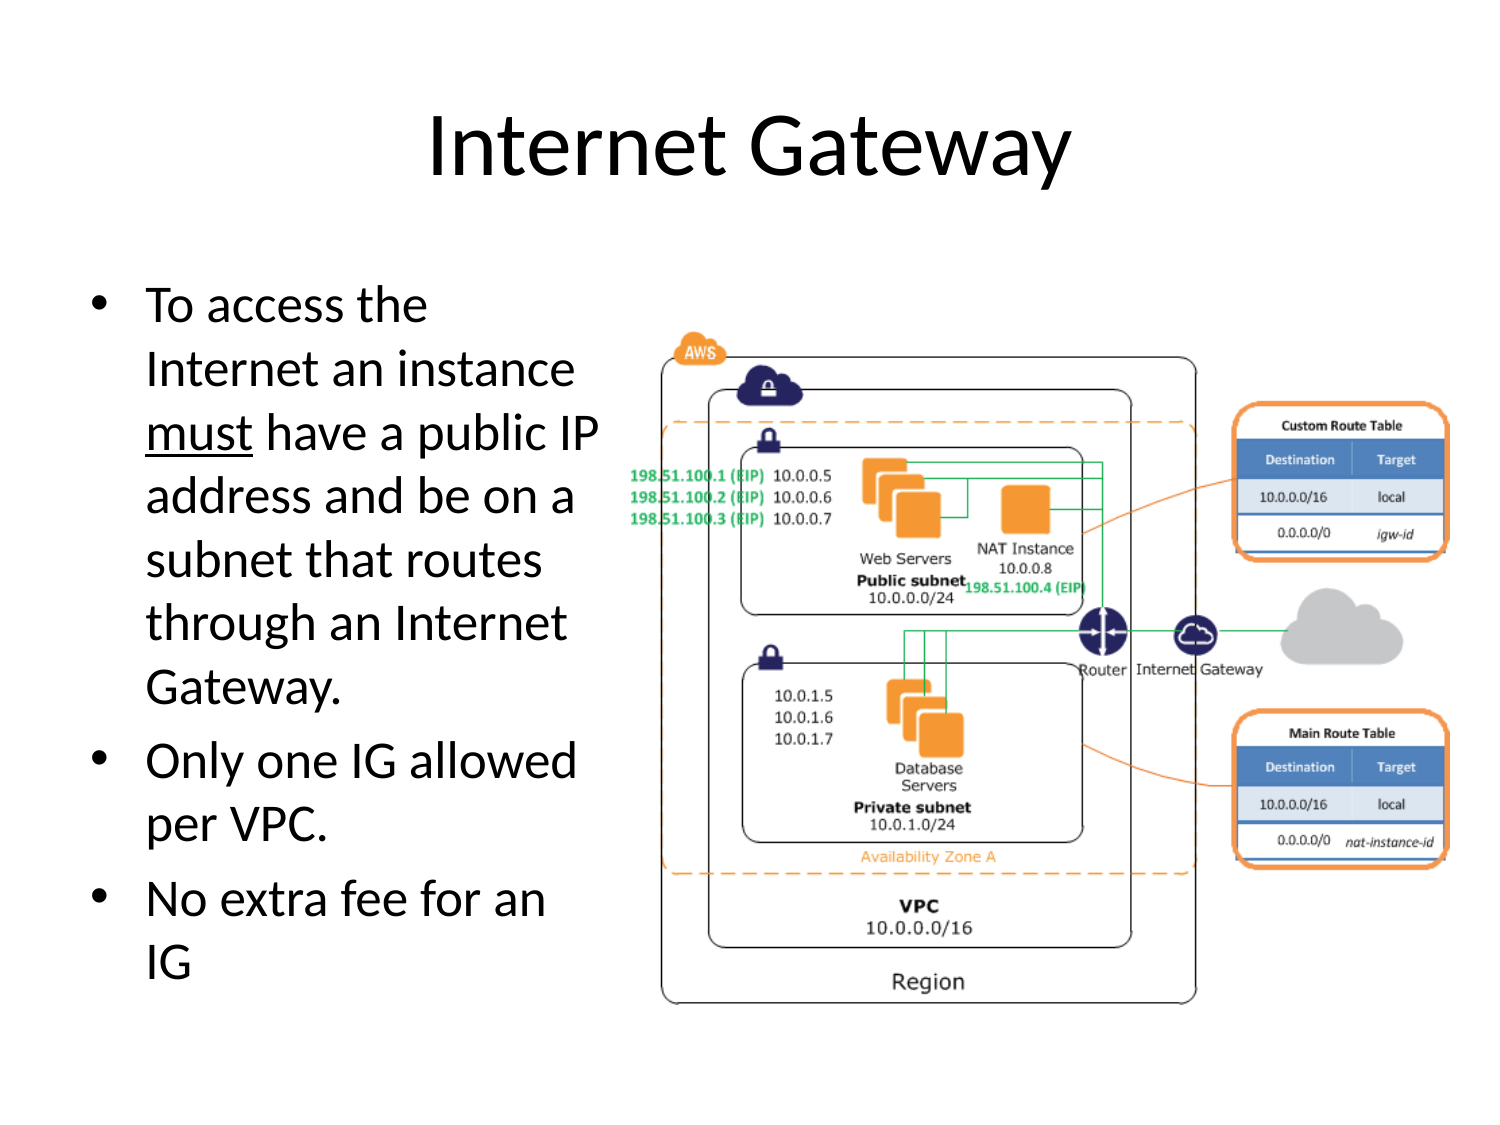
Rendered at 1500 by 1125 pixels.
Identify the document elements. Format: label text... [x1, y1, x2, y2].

title Internet Gateway [75, 45, 1425, 233]
list To access the Internet an instance must have a public IP address and be on a subnet that routes through an Internet Gateway. Only one IG allowed per VPC. No extra fee for an IG [75, 262, 617, 1005]
picture [630, 331, 1450, 1006]
